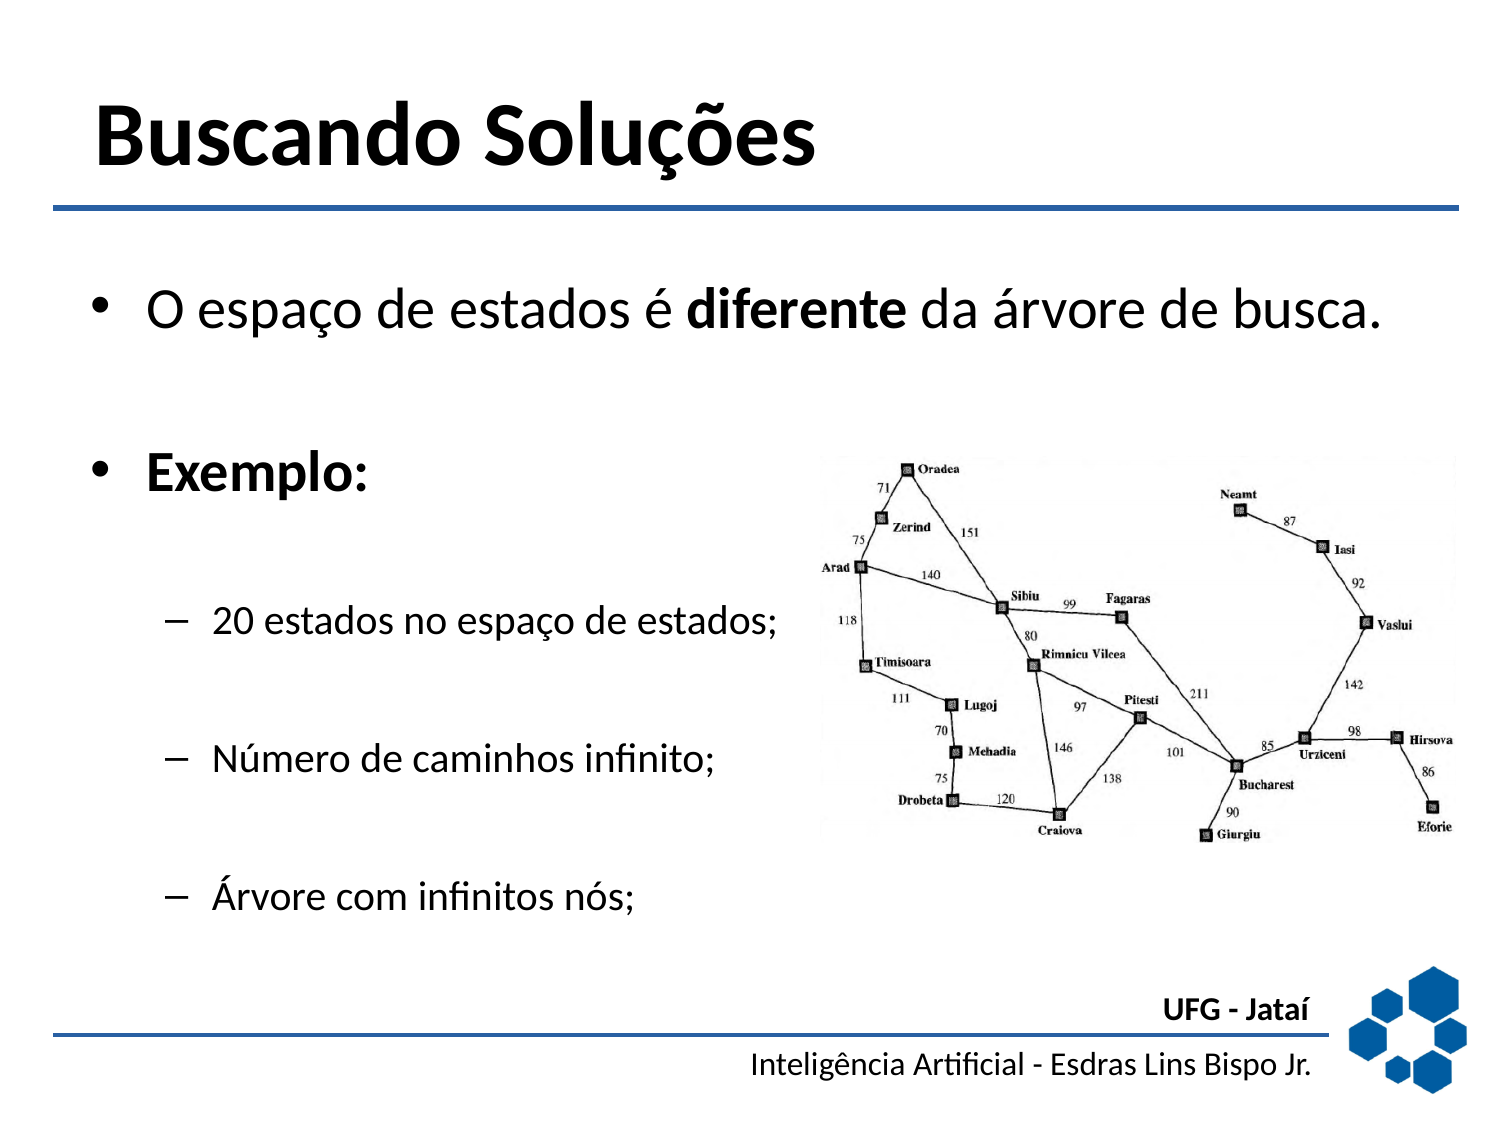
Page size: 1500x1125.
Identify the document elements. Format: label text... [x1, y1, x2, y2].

text_box UFG - Jataí [1147, 979, 1324, 1034]
text_box Buscando Soluções [80, 66, 833, 191]
picture [820, 455, 1456, 847]
picture [1340, 951, 1475, 1099]
text_box Inteligência Artificial - Esdras Lins Bispo Jr. [735, 1041, 1329, 1090]
list O espaço de estados é diferente da árvore de busca. Exemplo: 20 estados no espaço de estados; Número de caminhos infinito; Árvore com infinitos nós; [75, 262, 1425, 1005]
